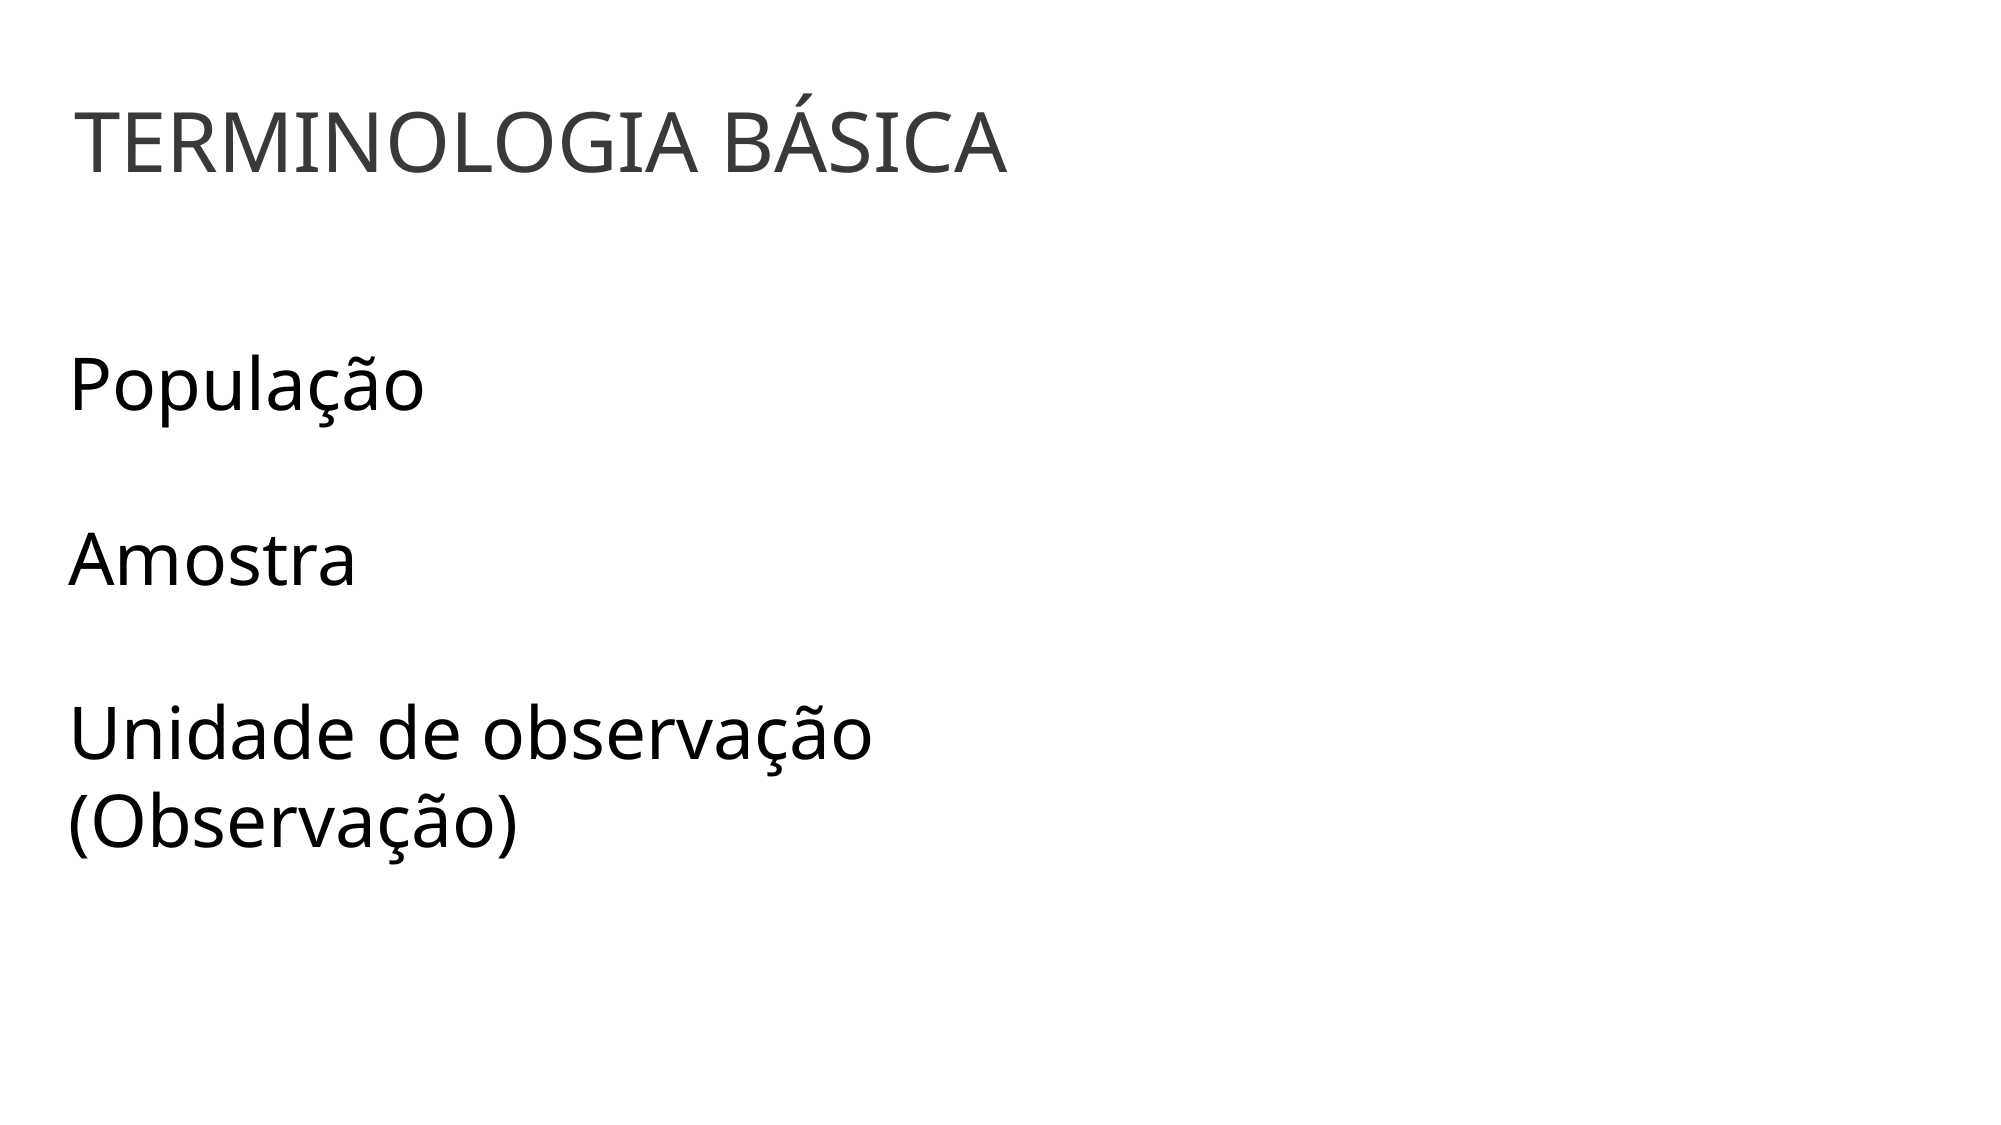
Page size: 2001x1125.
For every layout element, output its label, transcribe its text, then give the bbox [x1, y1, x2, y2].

text_box População Amostra Unidade de observação (Observação) [53, 329, 1000, 870]
text_box TERMINOLOGIA BÁSICA [59, 81, 1173, 197]
